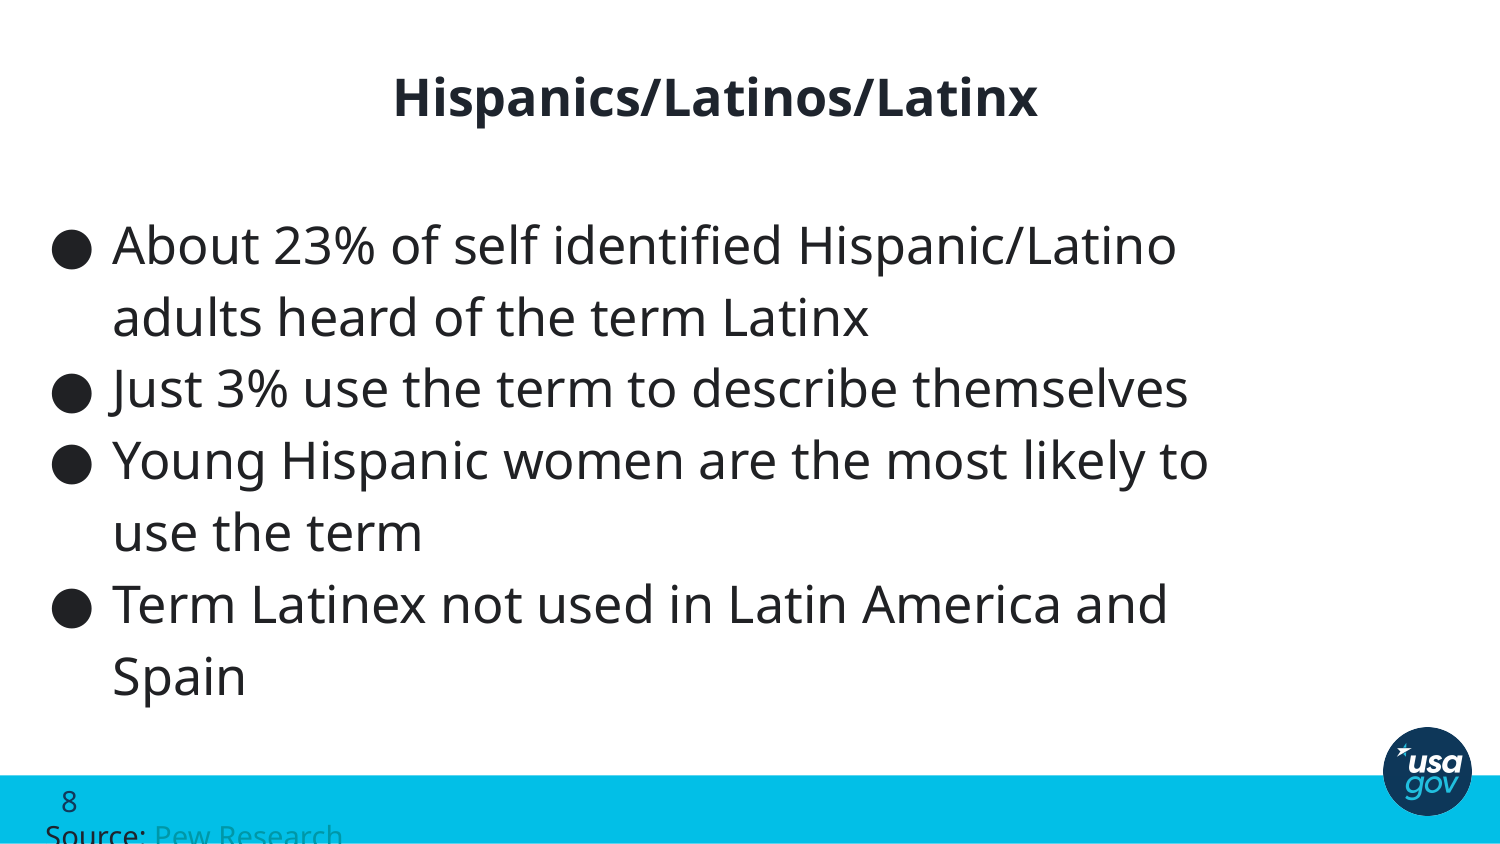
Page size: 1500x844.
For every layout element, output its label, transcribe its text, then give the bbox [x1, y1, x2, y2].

slide_number 8 [2, 781, 93, 825]
picture [1383, 727, 1472, 816]
title Hispanics/Latinos/Latinx [116, 47, 1329, 186]
list About 23% of self identified Hispanic/Latino adults heard of the term Latinx Just 3% use the term to describe themselves Young Hispanic women are the most likely to use the term Term Latinex not used in Latin America and Spain Source: Pew Research [22, 82, 1318, 782]
